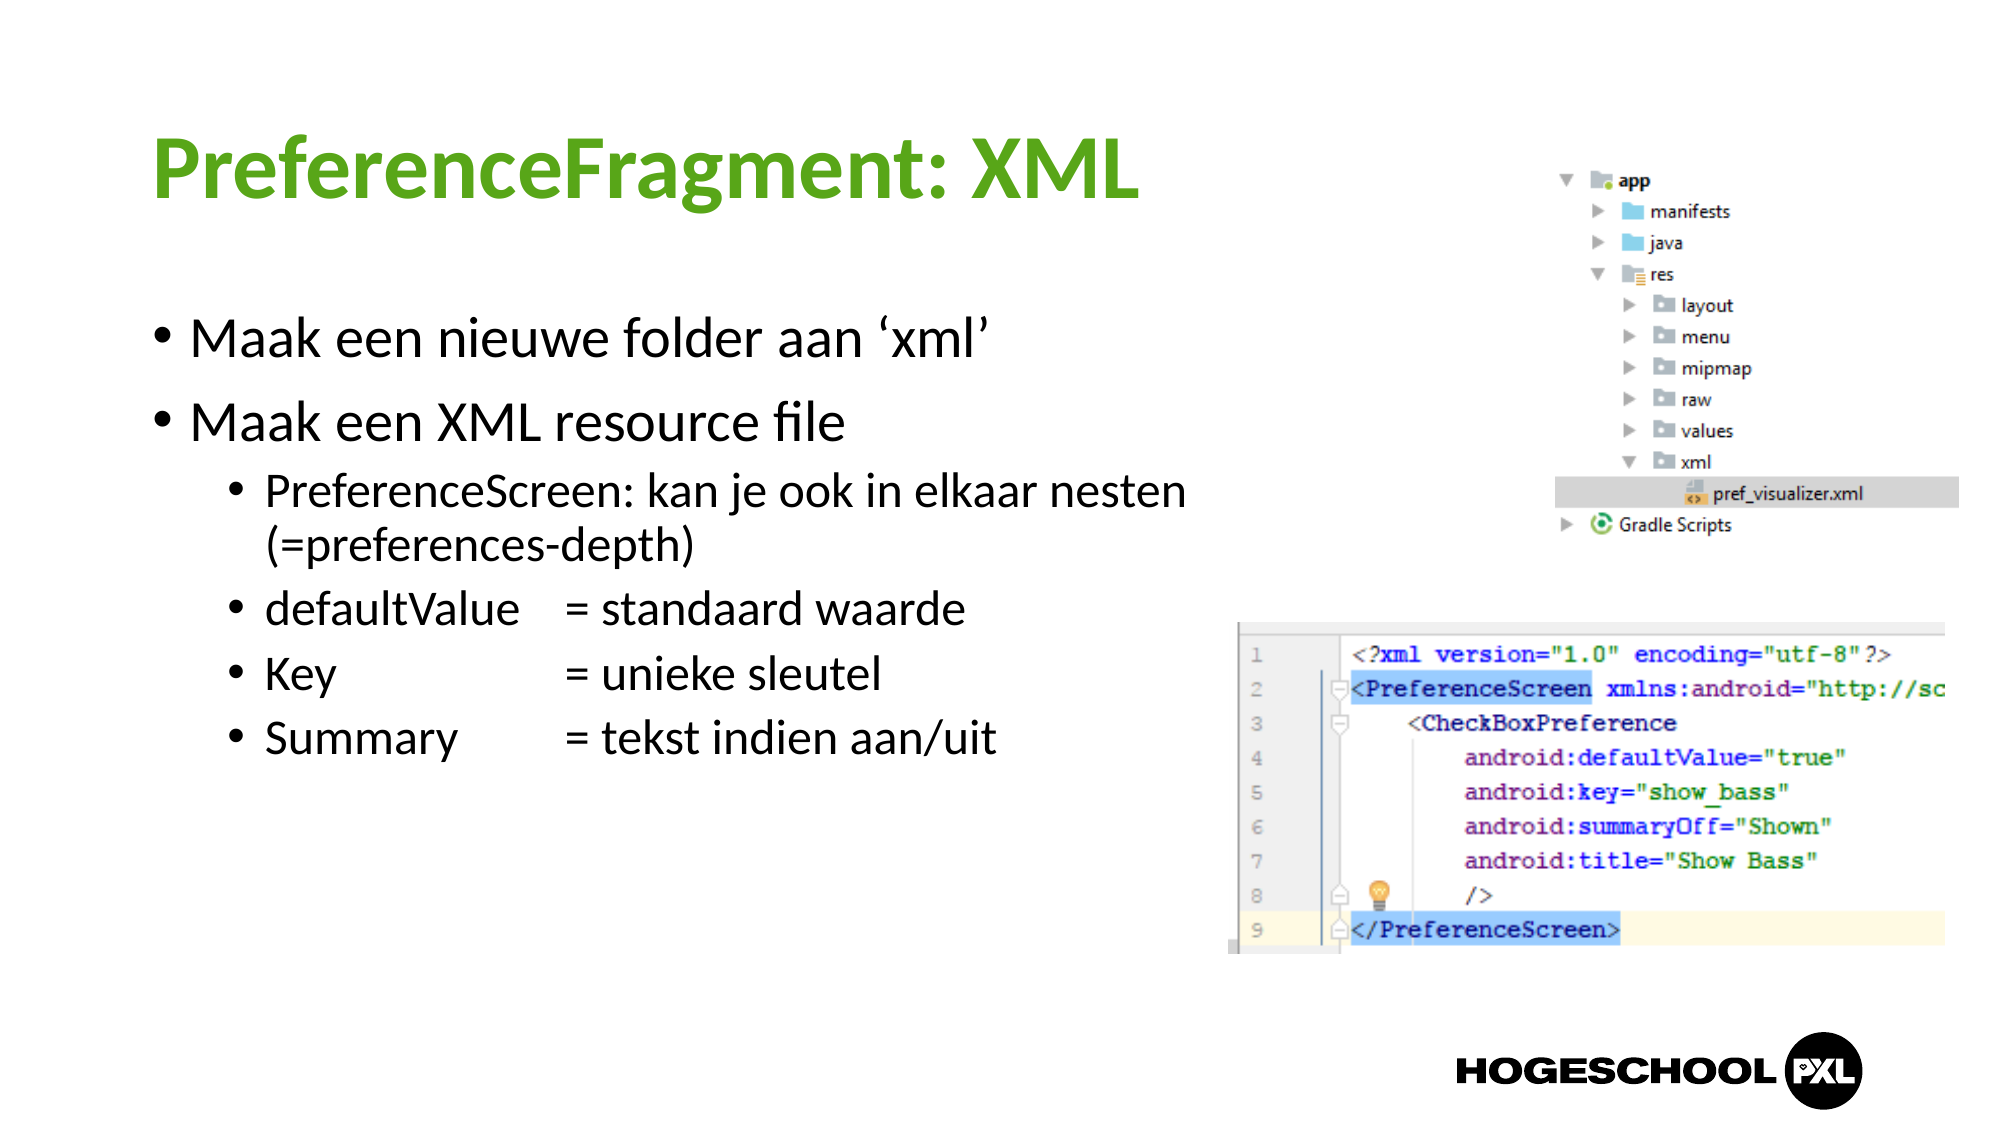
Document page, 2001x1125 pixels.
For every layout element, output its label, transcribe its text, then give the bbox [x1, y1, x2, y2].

list Maak een nieuwe folder aan ‘xml’ Maak een XML resource file PreferenceScreen: kan je ook in elkaar nesten (=preferences-depth) defaultValue = standaard waarde Key = unieke sleutel Summary = tekst indien aan/uit [137, 299, 1863, 1014]
title PreferenceFragment: XML [137, 59, 1863, 278]
picture [1555, 168, 1959, 563]
picture [1228, 622, 1945, 954]
